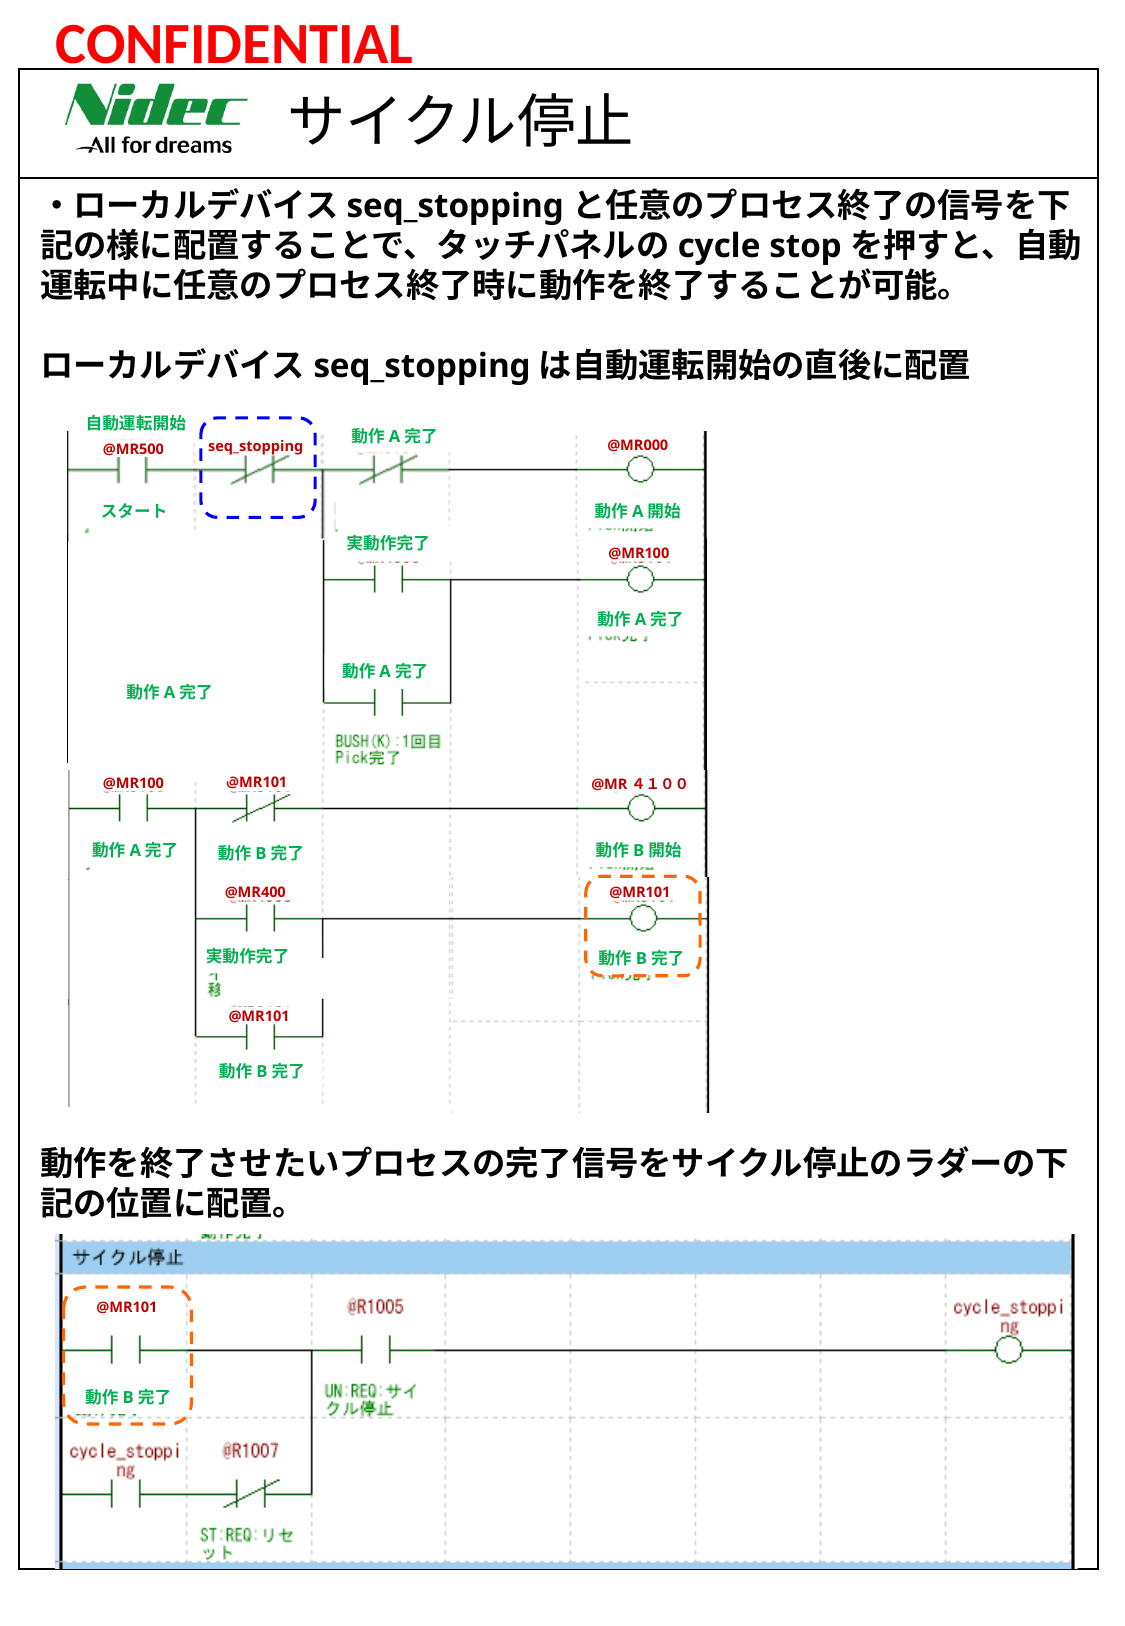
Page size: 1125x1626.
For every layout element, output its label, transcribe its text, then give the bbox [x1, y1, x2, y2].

picture [49, 70, 263, 168]
text_box ・ローカルデバイスseq_stoppingと任意のプロセス終了の信号を下記の様に配置することで、タッチパネルのcycle stopを押すと、自動運転中に任意のプロセス終了時に動作を終了することが可能。 ローカルデバイスseq_stoppingは自動運転開始の直後に配置 動作を終了させたいプロセスの完了信号をサイクル停止のラダーの下記の位置に配置。 [25, 177, 1107, 1230]
title サイクル停止 [272, 74, 1082, 174]
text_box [67, 405, 710, 1113]
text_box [55, 1234, 1078, 1569]
